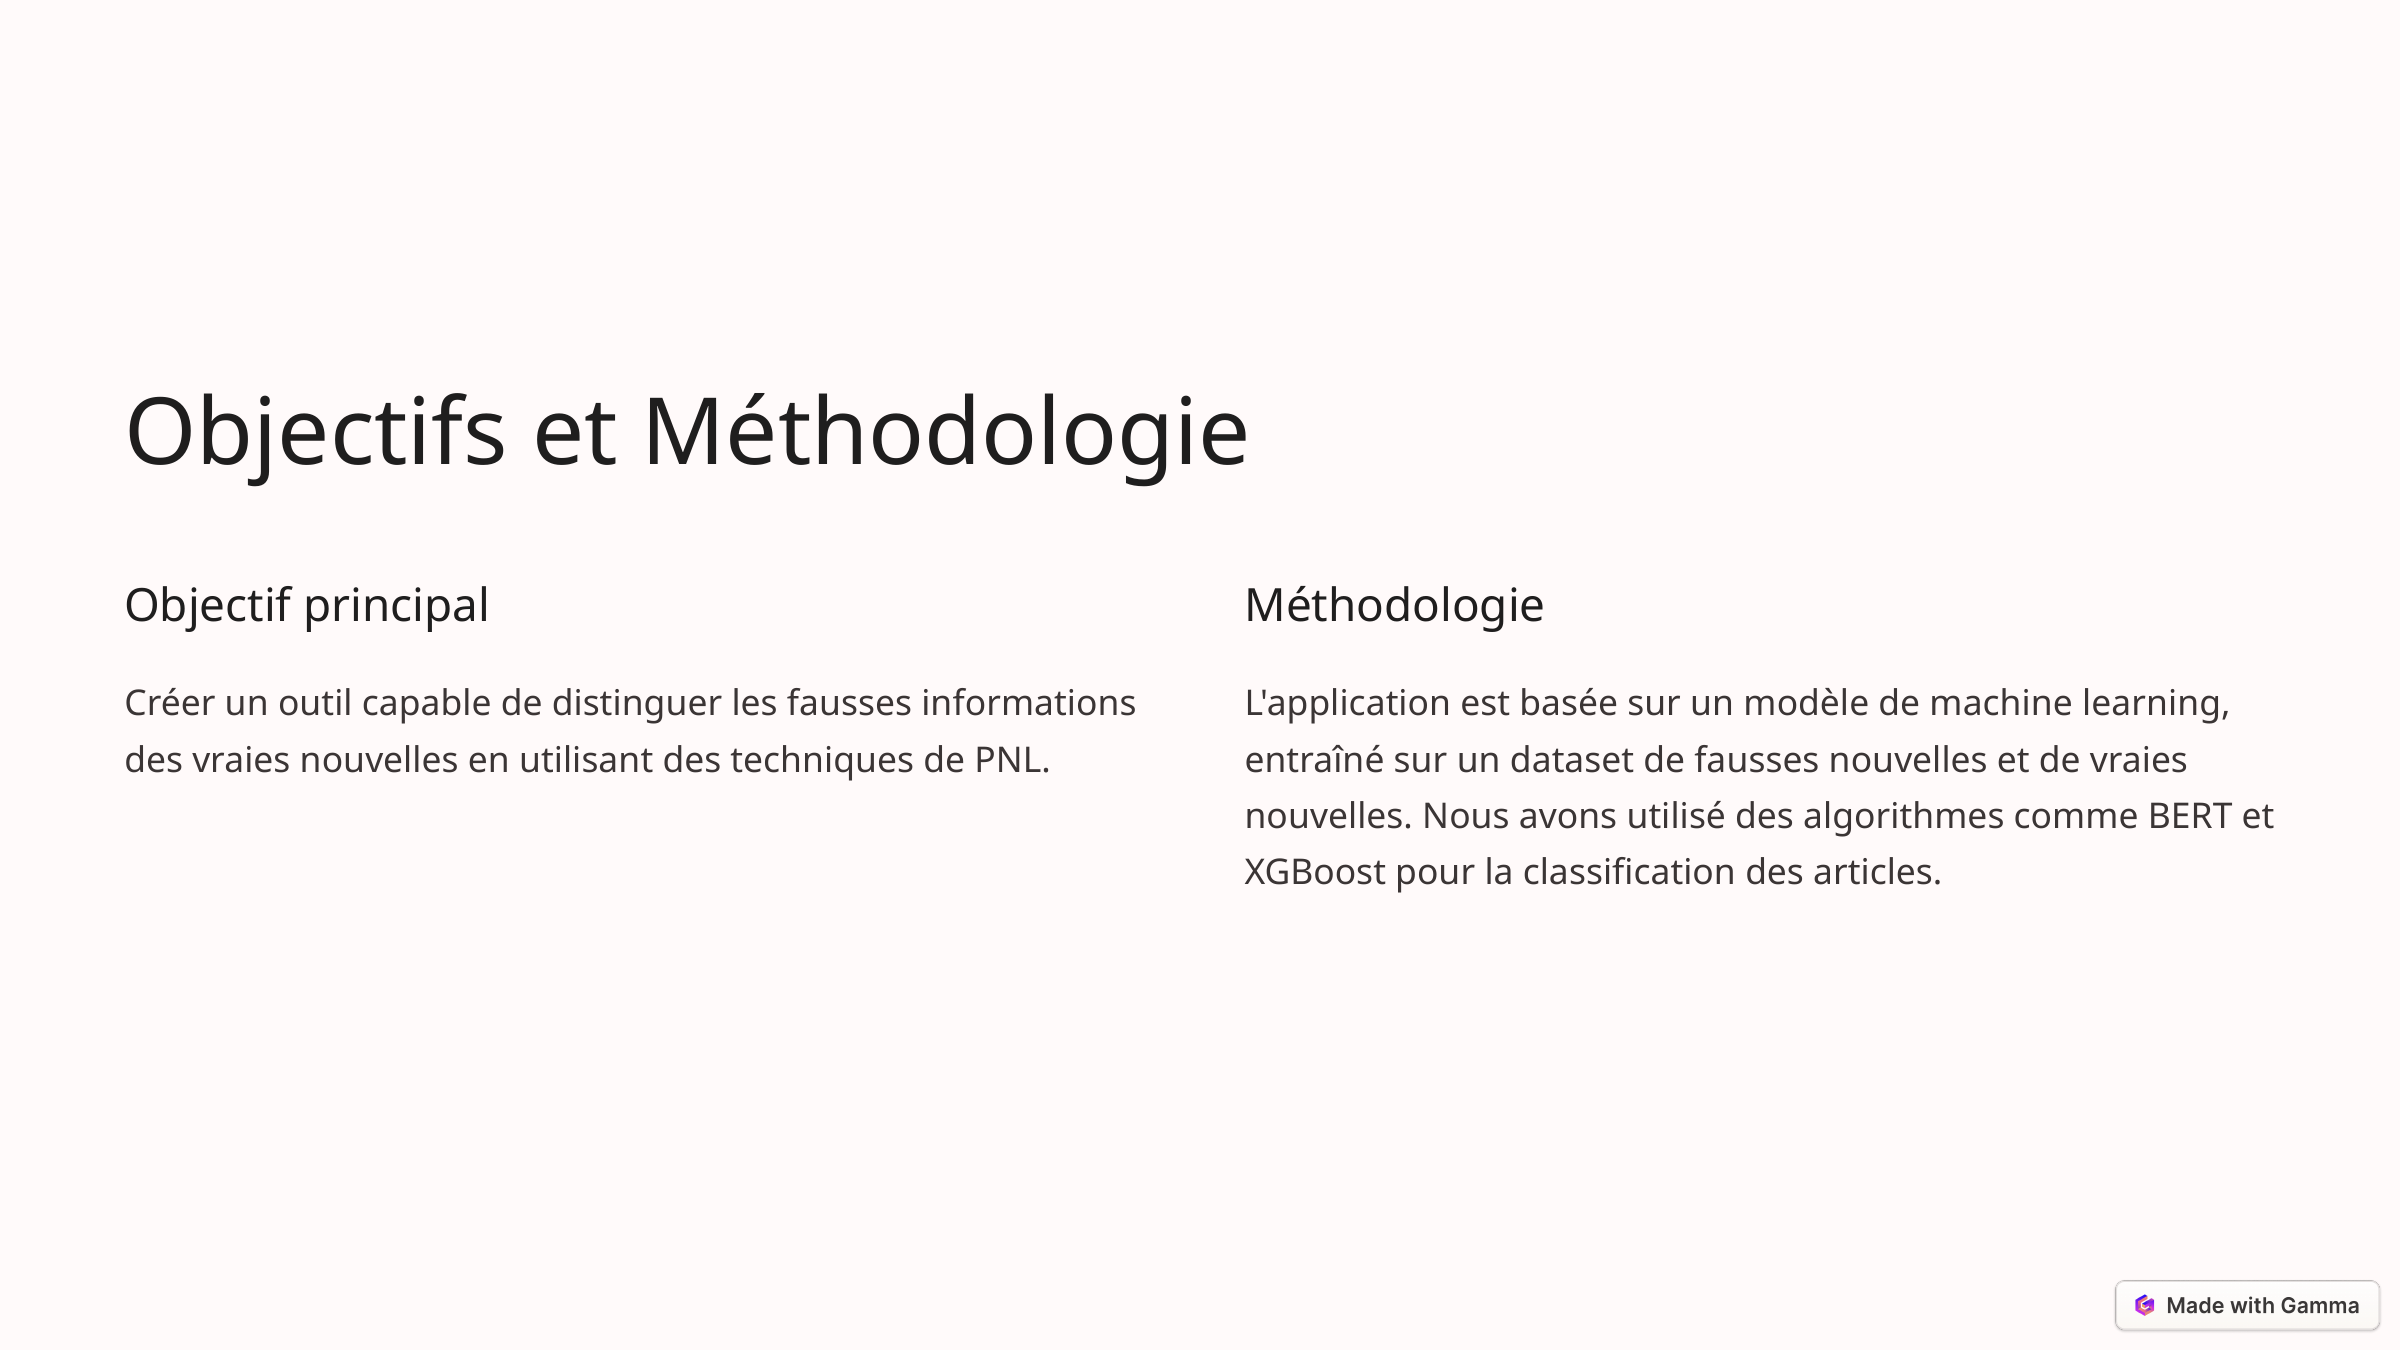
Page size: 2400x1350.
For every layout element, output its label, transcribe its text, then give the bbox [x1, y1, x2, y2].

text_box Objectifs et Méthodologie [124, 366, 1359, 484]
text_box L'application est basée sur un modèle de machine learning, entraîné sur un dataset de fausses nouvelles et de vraies nouvelles. Nous avons utilisé des algorithmes comme BERT et XGBoost pour la classification des articles. [1244, 666, 2277, 951]
text_box Méthodologie [1244, 572, 1713, 632]
text_box Créer un outil capable de distinguer les fausses informations des vraies nouvelles en utilisant des techniques de PNL. [124, 666, 1157, 838]
picture [2106, 1271, 2389, 1339]
text_box Objectif principal [124, 572, 592, 632]
